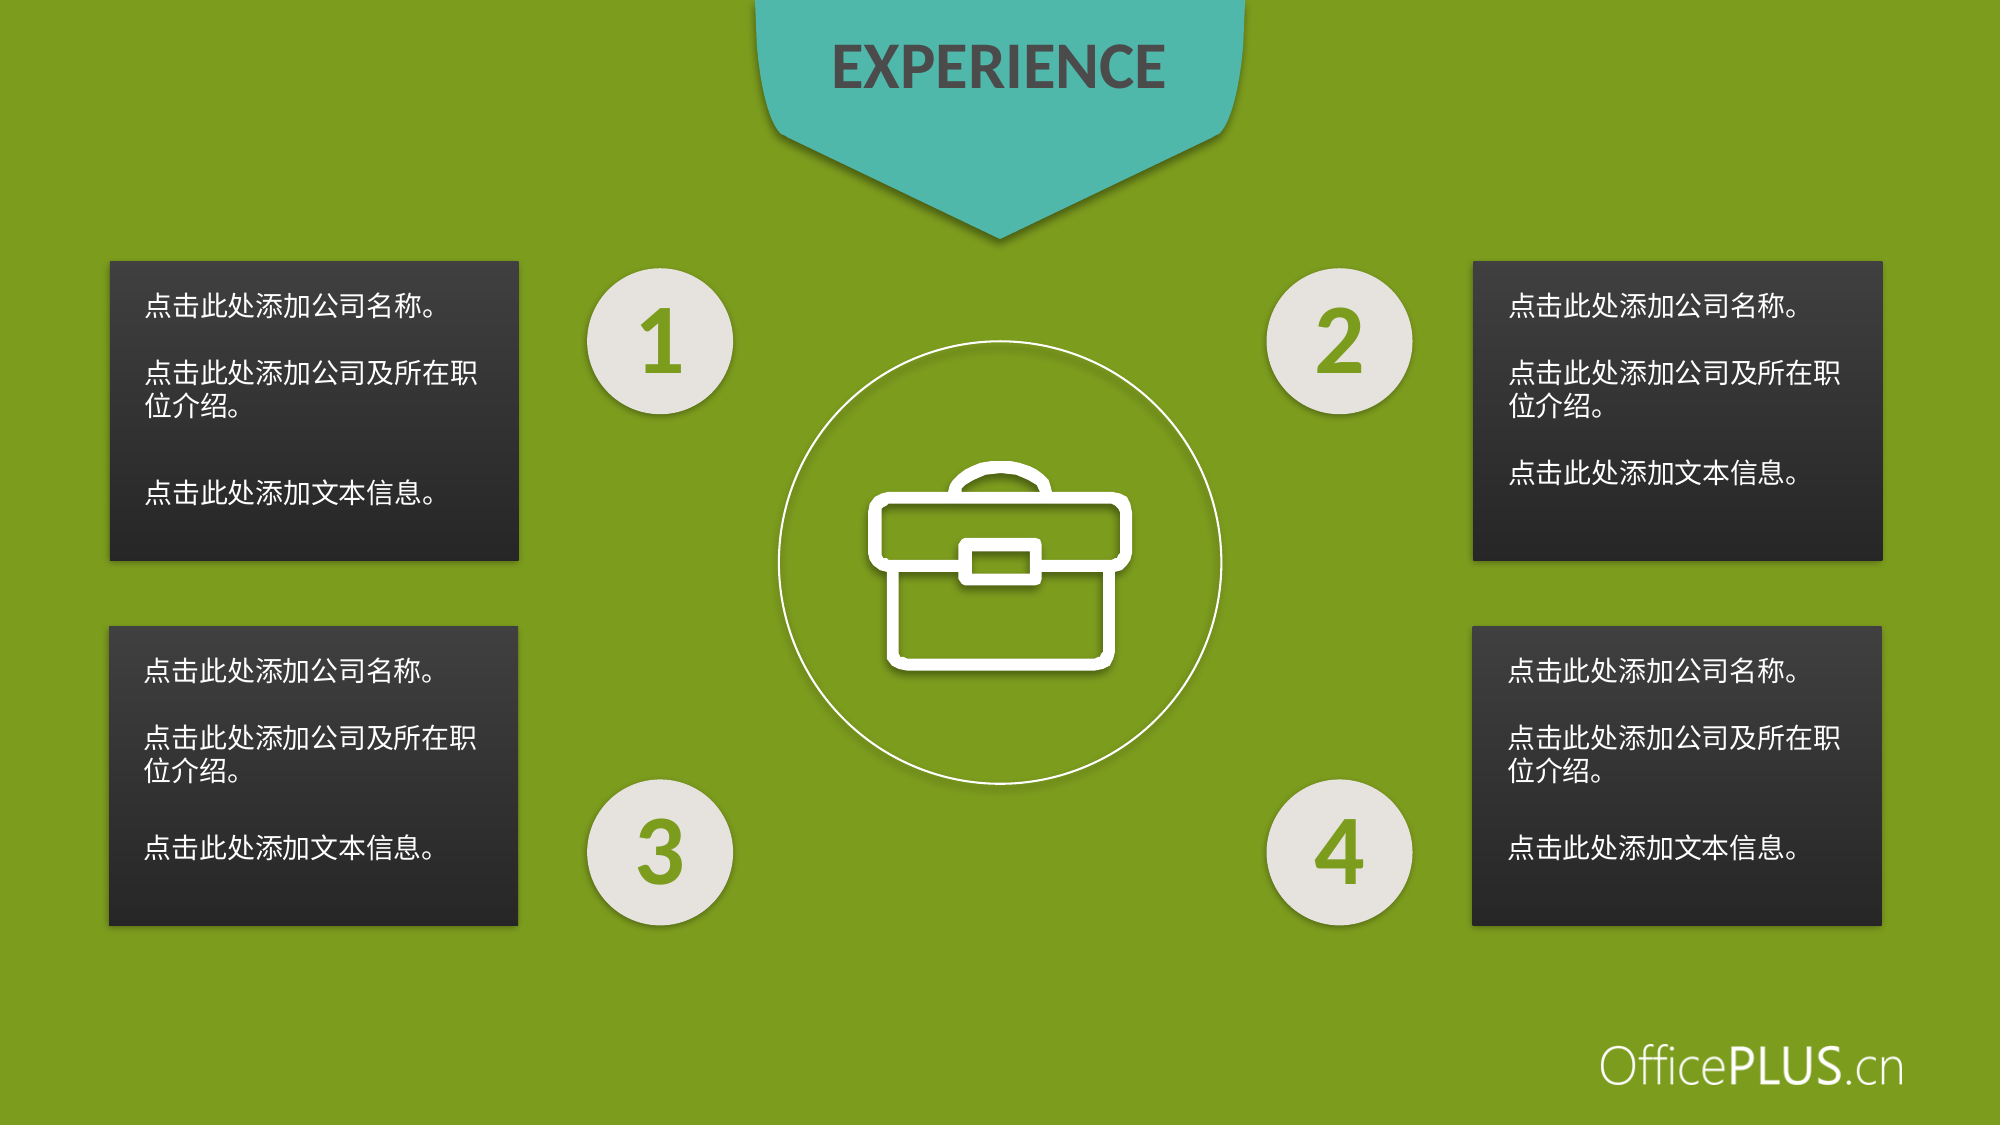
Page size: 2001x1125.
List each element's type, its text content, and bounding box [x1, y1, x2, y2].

text_box 1 [586, 267, 734, 415]
picture [1601, 1044, 1902, 1085]
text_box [754, 0, 1246, 240]
text_box [778, 340, 1223, 785]
text_box 3 [586, 778, 734, 927]
text_box [868, 461, 1133, 671]
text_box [109, 261, 520, 561]
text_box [1472, 626, 1882, 926]
text_box 2 [1265, 267, 1414, 415]
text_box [108, 626, 519, 926]
text_box 4 [1265, 778, 1414, 927]
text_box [1473, 261, 1883, 561]
